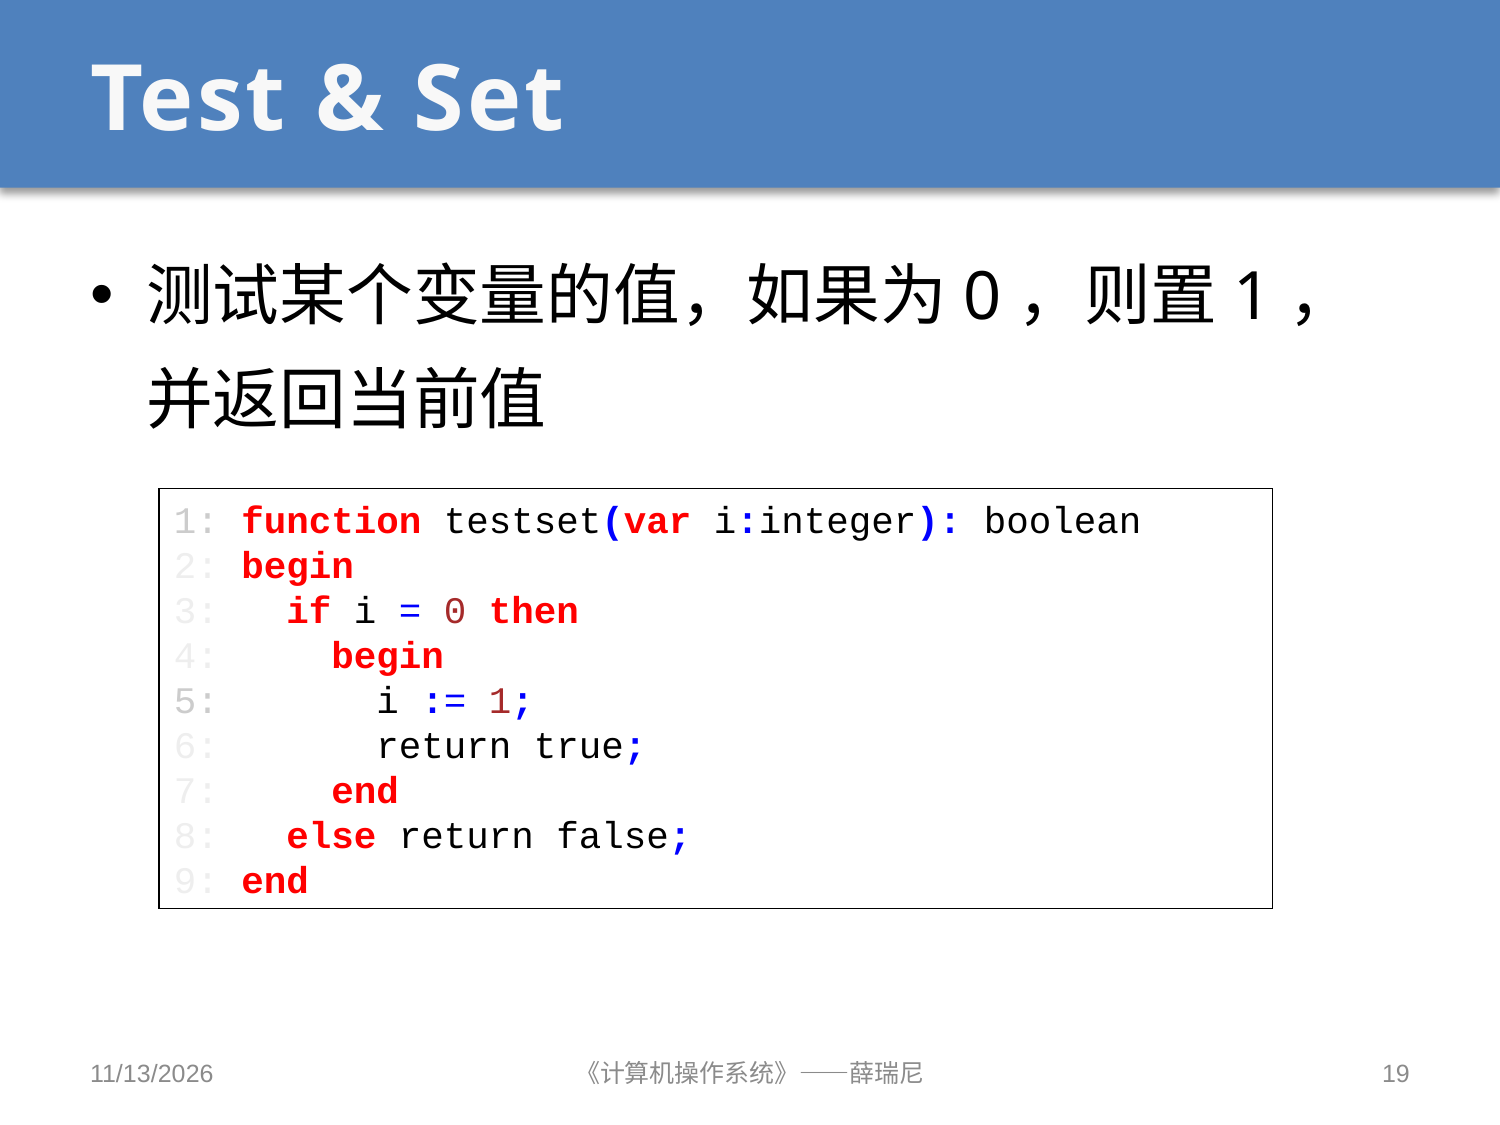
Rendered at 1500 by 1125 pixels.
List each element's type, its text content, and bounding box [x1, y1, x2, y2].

slide_number 19 [1074, 1042, 1425, 1103]
footer 《计算机操作系统》——薛瑞尼 [425, 1042, 1074, 1103]
list 测试某个变量的值，如果为0，则置1，并返回当前值 [75, 221, 1425, 1021]
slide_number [75, 1042, 425, 1103]
text_box 1: function testset(var i:integer): boolean 2: begin 3: if i = 0 then 4: begin 5: i := 1; 6: return true; 7: end 8: else return false; 9: end [159, 488, 1273, 909]
title Test & Set [75, 0, 1425, 188]
